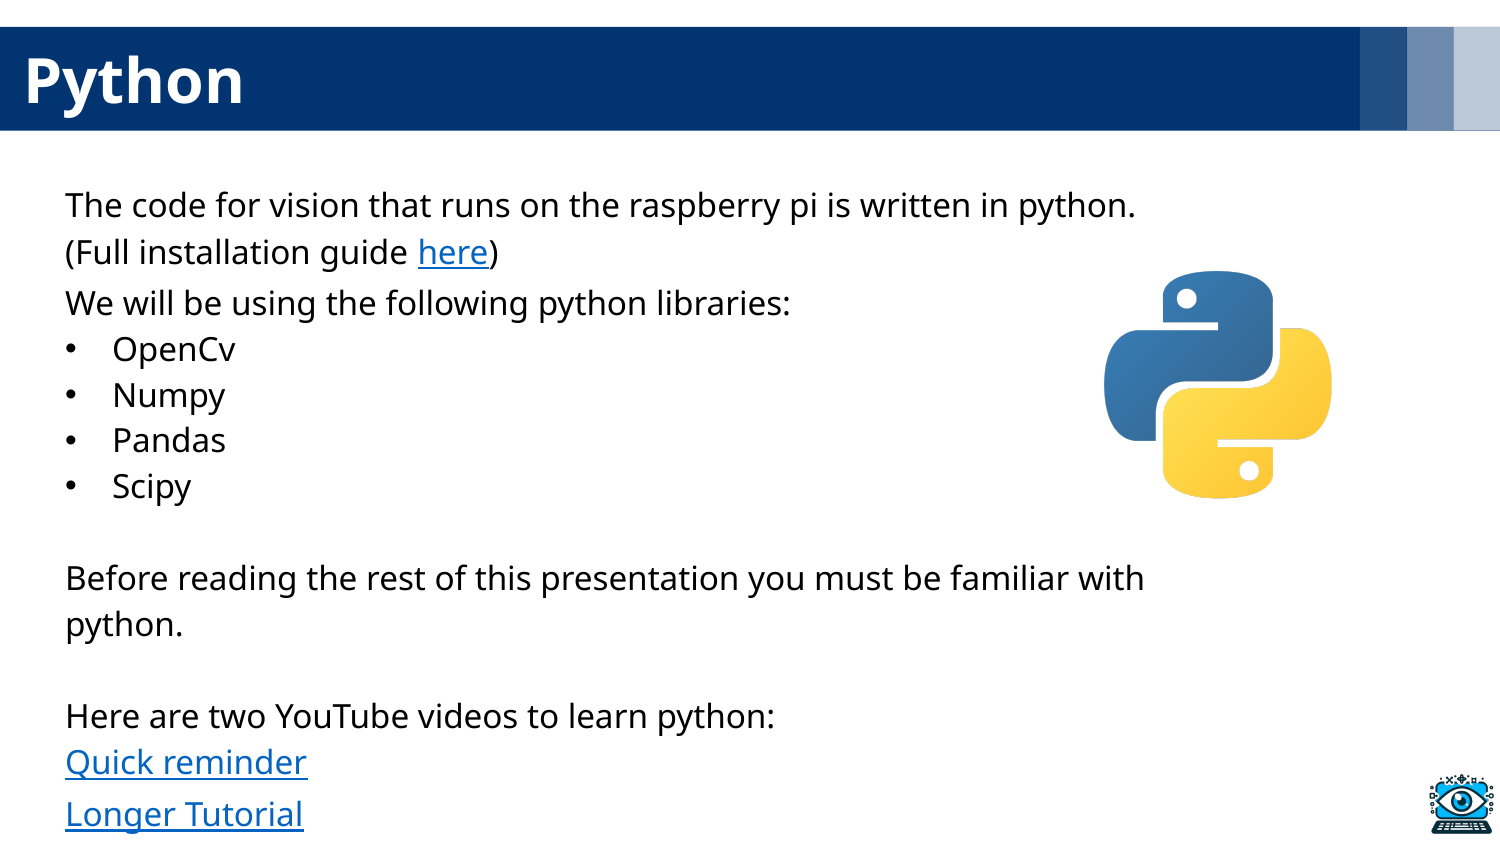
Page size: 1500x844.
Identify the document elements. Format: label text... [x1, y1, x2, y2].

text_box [0, 26, 1500, 132]
text_box The code for vision that runs on the raspberry pi is written in python. (Full installation guide here) We will be using the following python libraries: OpenCv Numpy Pandas Scipy Before reading the rest of this presentation you must be familiar with python. Here are two YouTube videos to learn python: Quick reminder Longer Tutorial [50, 163, 1219, 834]
picture [1423, 766, 1500, 844]
picture [1103, 271, 1333, 499]
